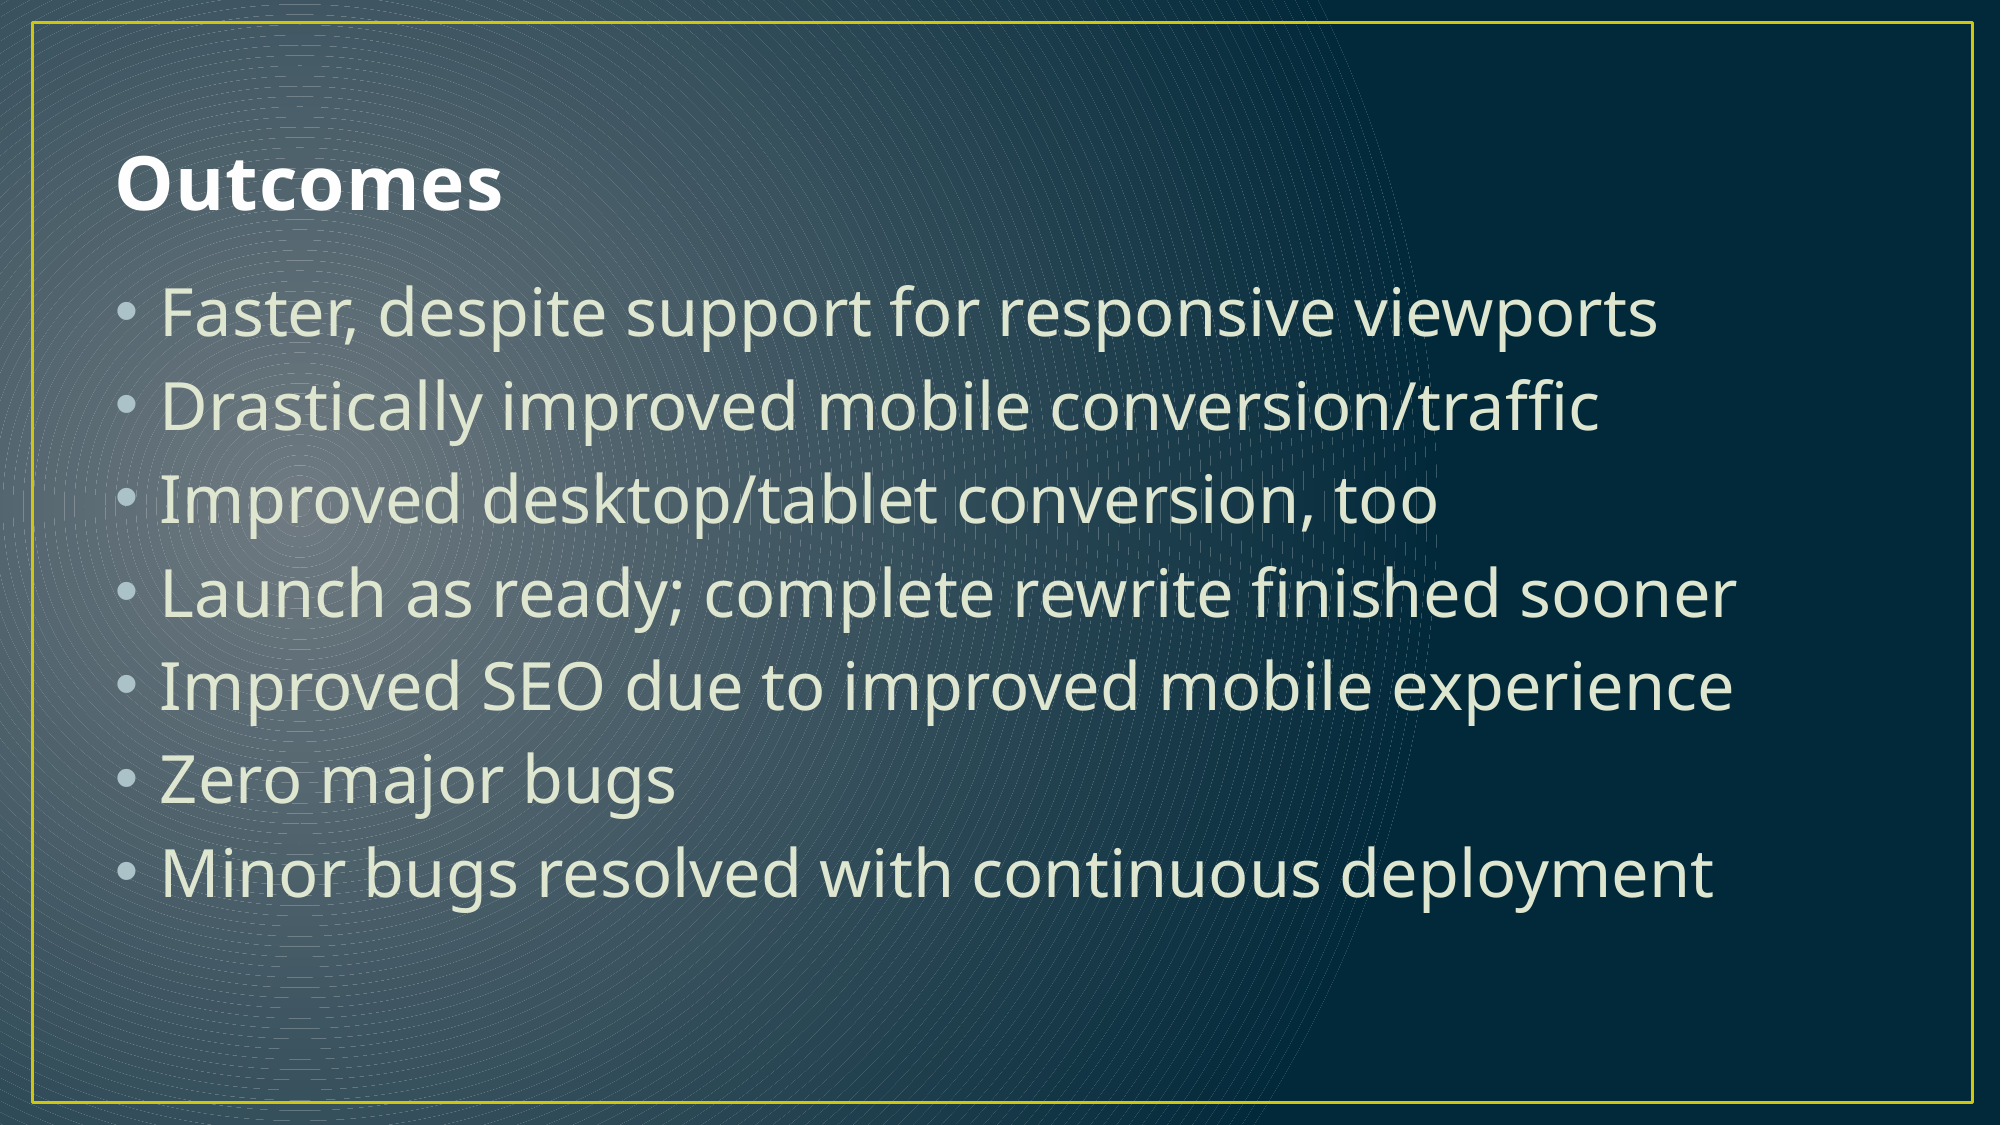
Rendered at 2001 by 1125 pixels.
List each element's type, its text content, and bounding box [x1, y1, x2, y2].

list Faster, despite support for responsive viewports Drastically improved mobile conversion/traffic Improved desktop/tablet conversion, too Launch as ready; complete rewrite finished sooner Improved SEO due to improved mobile experience Zero major bugs Minor bugs resolved with continuous deployment [99, 262, 1900, 1005]
title Outcomes [99, 45, 1900, 233]
